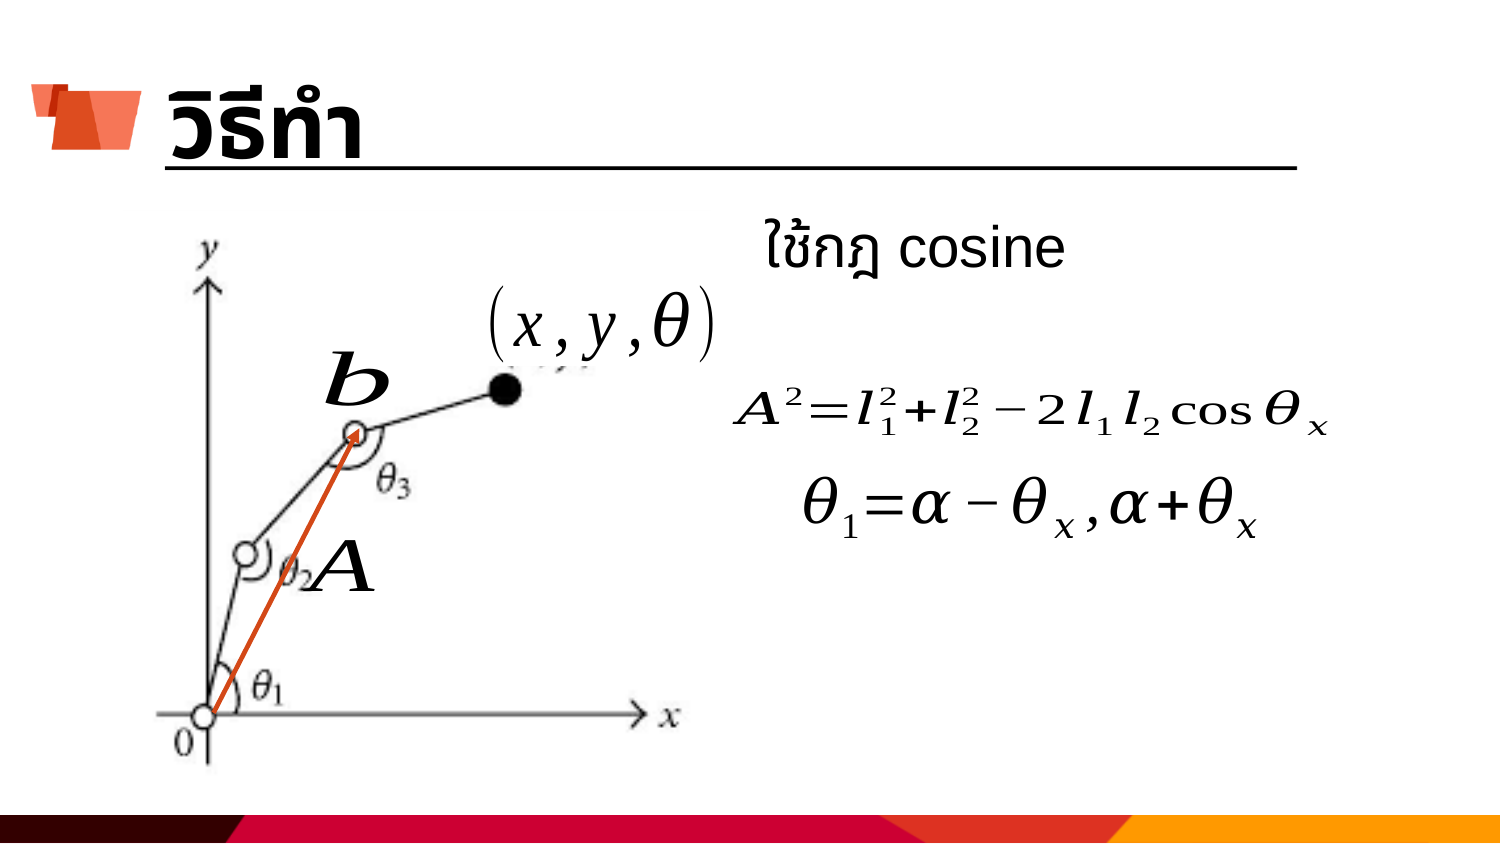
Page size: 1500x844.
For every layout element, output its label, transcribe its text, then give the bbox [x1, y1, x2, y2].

title วิธีทำ [154, 61, 1308, 197]
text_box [123, 209, 719, 796]
text_box ใช้กฎ cosine [750, 201, 1388, 287]
picture [0, 815, 1500, 844]
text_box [213, 428, 360, 713]
picture [21, 73, 150, 160]
